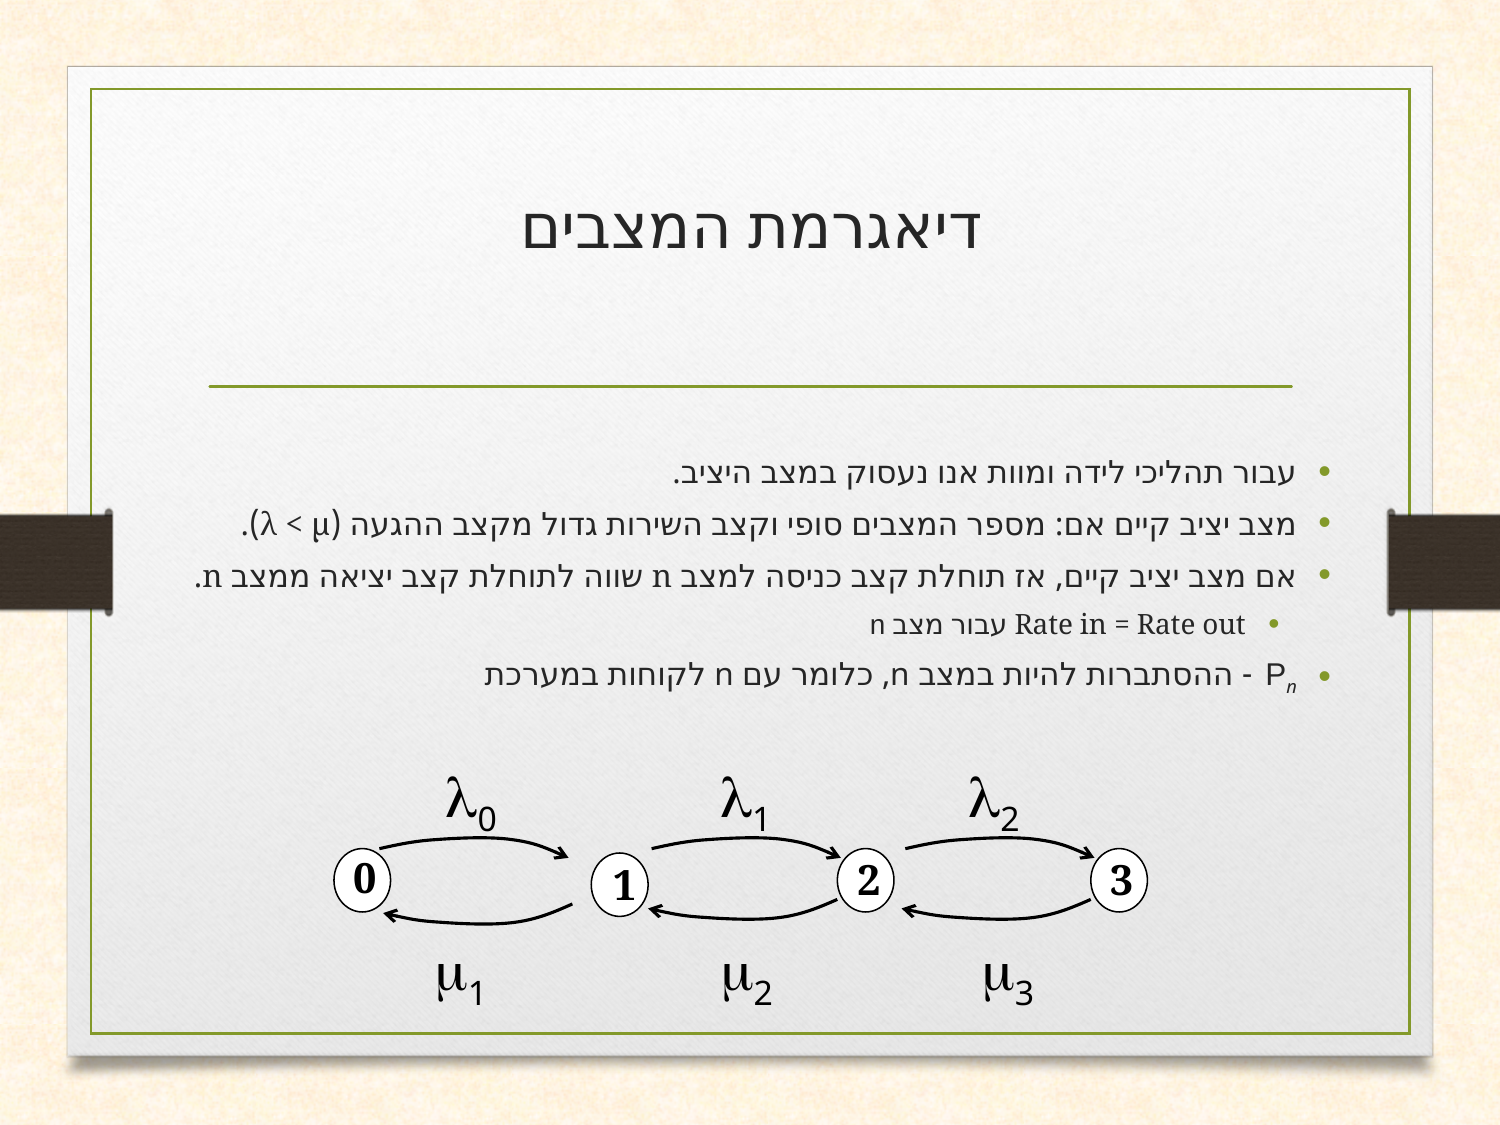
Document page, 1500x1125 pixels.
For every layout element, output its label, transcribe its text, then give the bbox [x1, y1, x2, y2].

list עבור תהליכי לידה ומוות אנו נעסוק במצב היציב. מצב יציב קיים אם: מספר המצבים סופי וקצב השירות גדול מקצב ההגעה (λ < μ). אם מצב יציב קיים, אז תוחלת קצב כניסה למצב n שווה לתוחלת קצב יציאה ממצב n. Rate in = Rate out עבור מצב n Pn - ההסתברות להיות במצב n, כלומר עם n לקוחות במערכת [0, 444, 1344, 707]
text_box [326, 751, 1176, 1008]
picture [0, 0, 1500, 1125]
title דיאגרמת המצבים [175, 145, 1328, 303]
